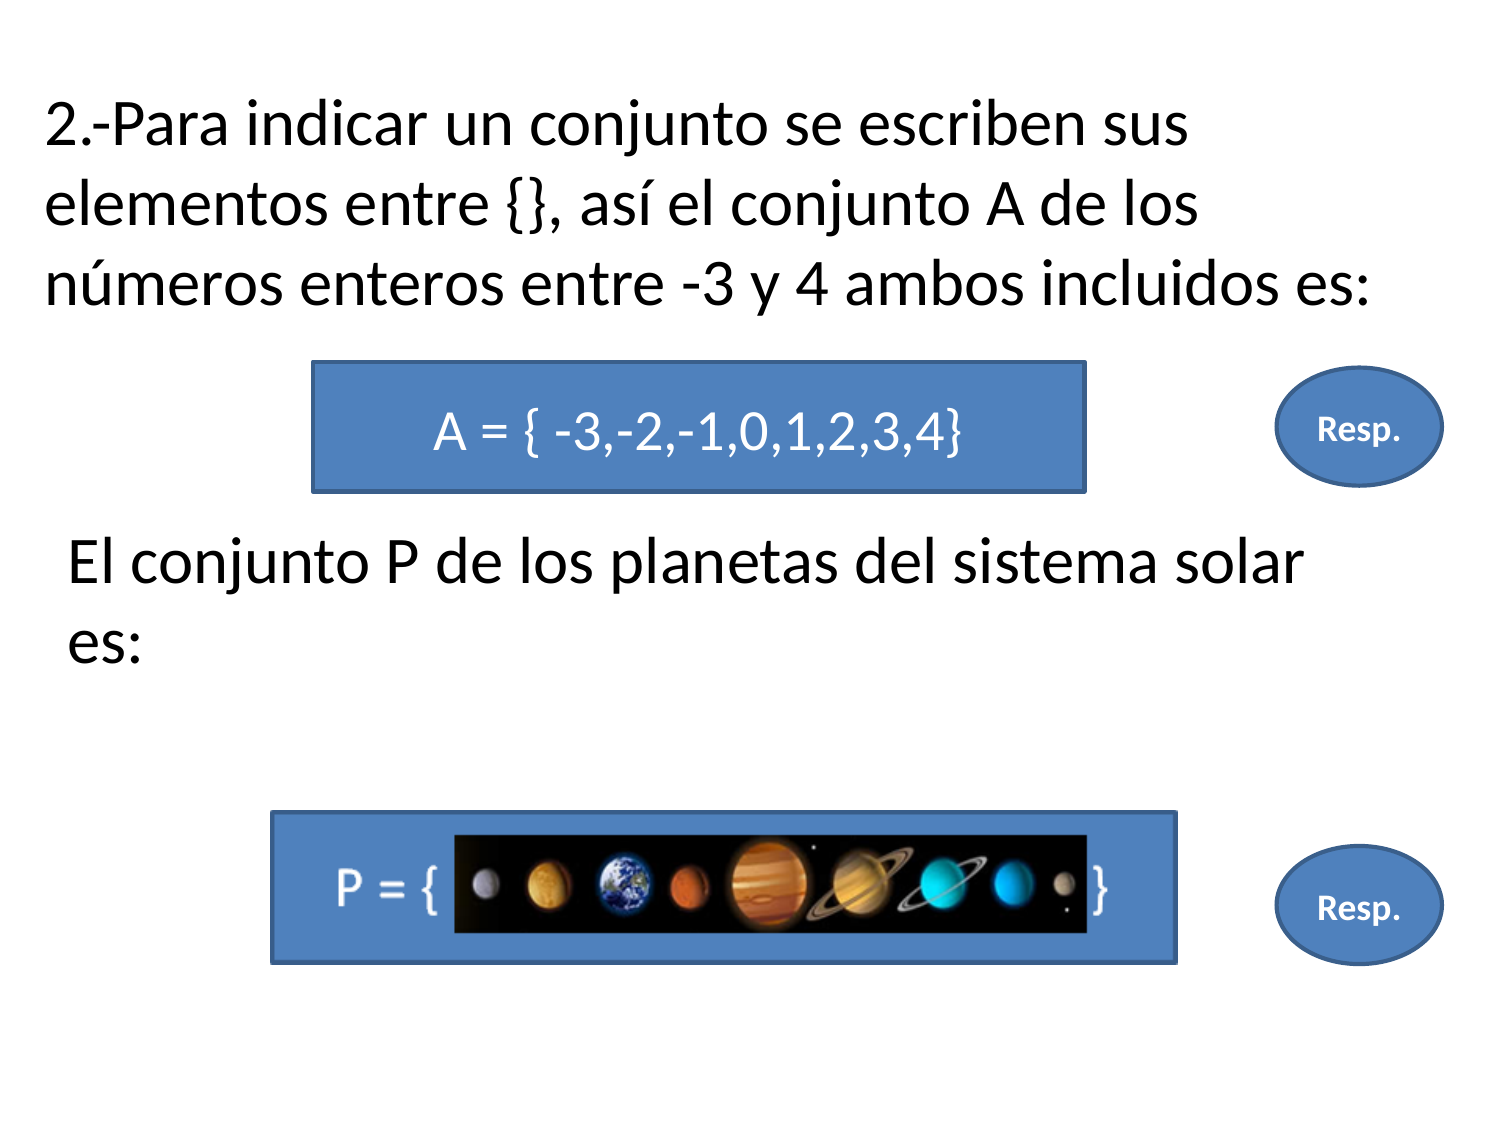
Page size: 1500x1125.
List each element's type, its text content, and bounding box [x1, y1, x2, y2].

title 2.-Para indicar un conjunto se escriben sus elementos entre {}, así el conjunto A de los números enteros entre -3 y 4 ambos incluidos es: [29, 78, 1483, 320]
text_box El conjunto P de los planetas del sistema solar es: [53, 509, 1395, 685]
picture [270, 810, 1178, 965]
text_box Resp. [1274, 365, 1445, 488]
text_box A = { -3,-2,-1,0,1,2,3,4} [311, 360, 1087, 494]
text_box Resp. [1274, 843, 1445, 967]
